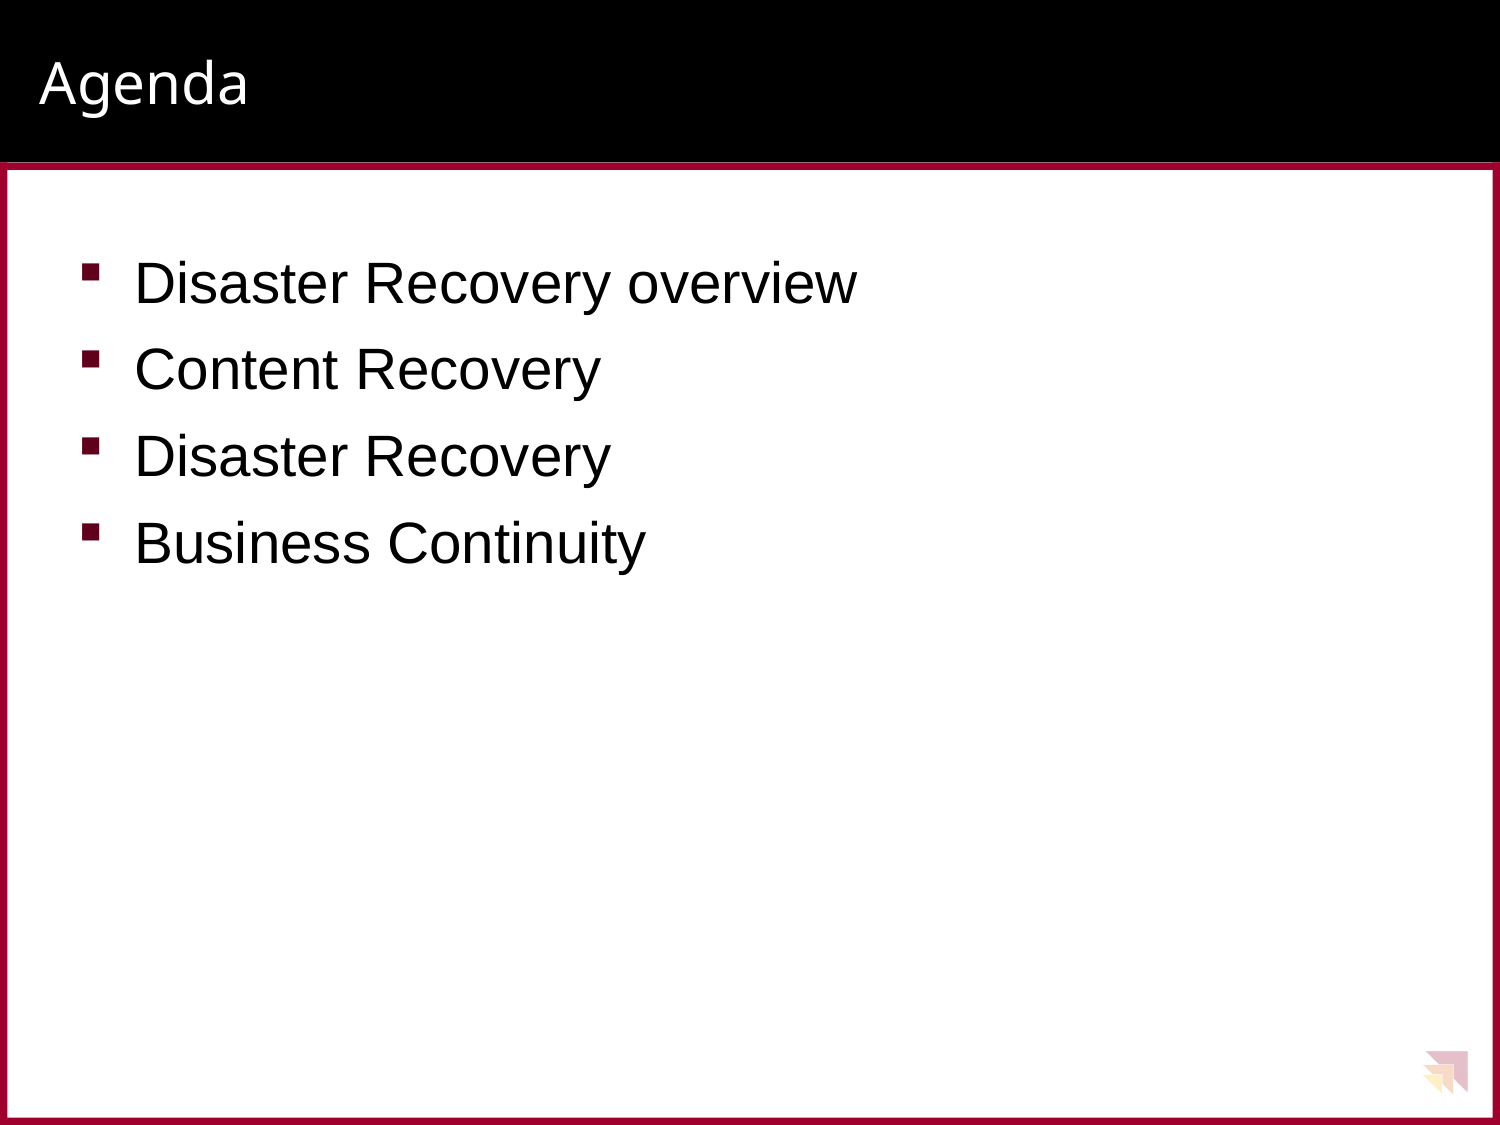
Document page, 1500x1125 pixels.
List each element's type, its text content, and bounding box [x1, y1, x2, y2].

list Disaster Recovery overview Content Recovery Disaster Recovery Business Continuity [62, 237, 1438, 1088]
title Agenda [24, 12, 1438, 150]
